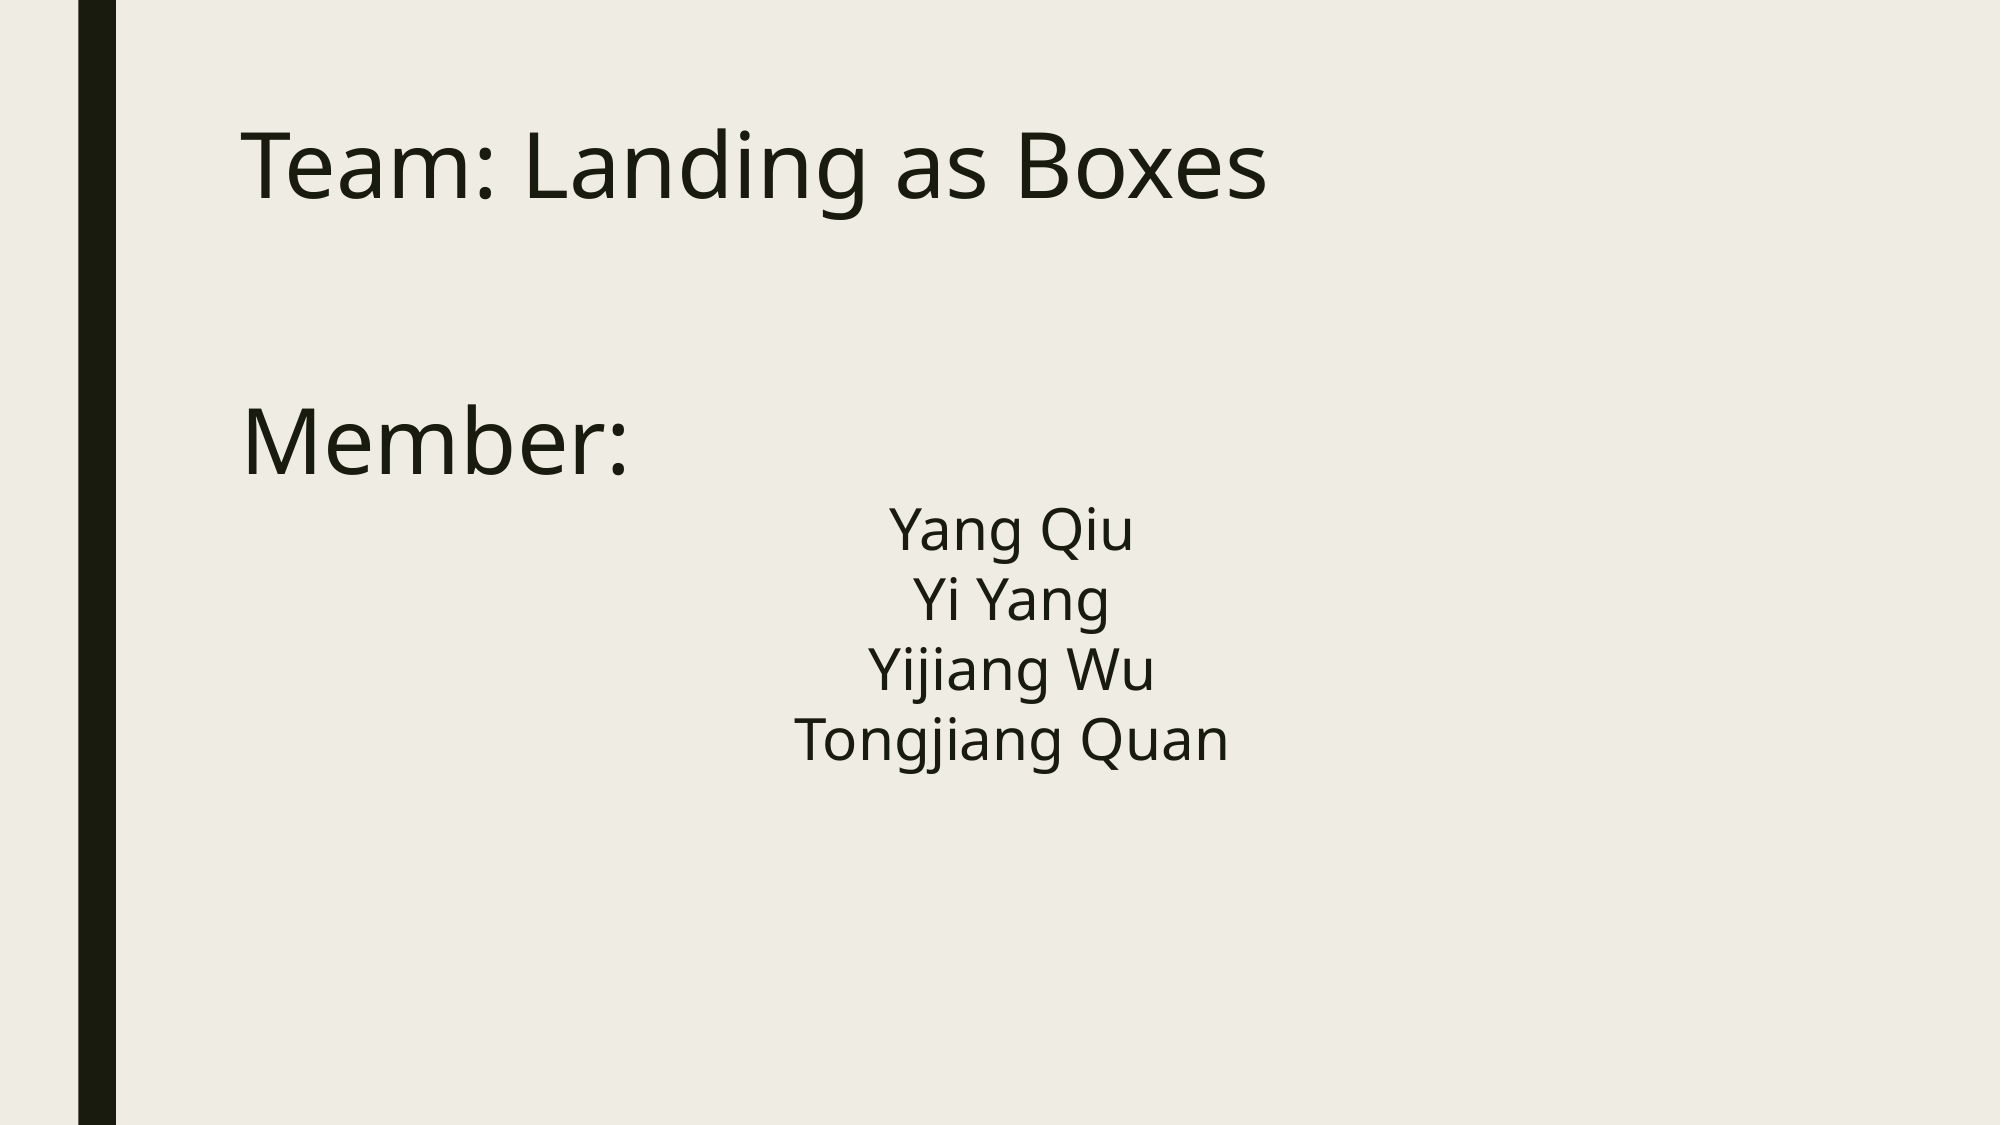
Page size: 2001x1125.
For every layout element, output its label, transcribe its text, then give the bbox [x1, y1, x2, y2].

list Member: Yang Qiu Yi Yang Yijiang Wu Tongjiang Quan [225, 375, 1800, 963]
title Team: Landing as Boxes [225, 112, 1800, 357]
